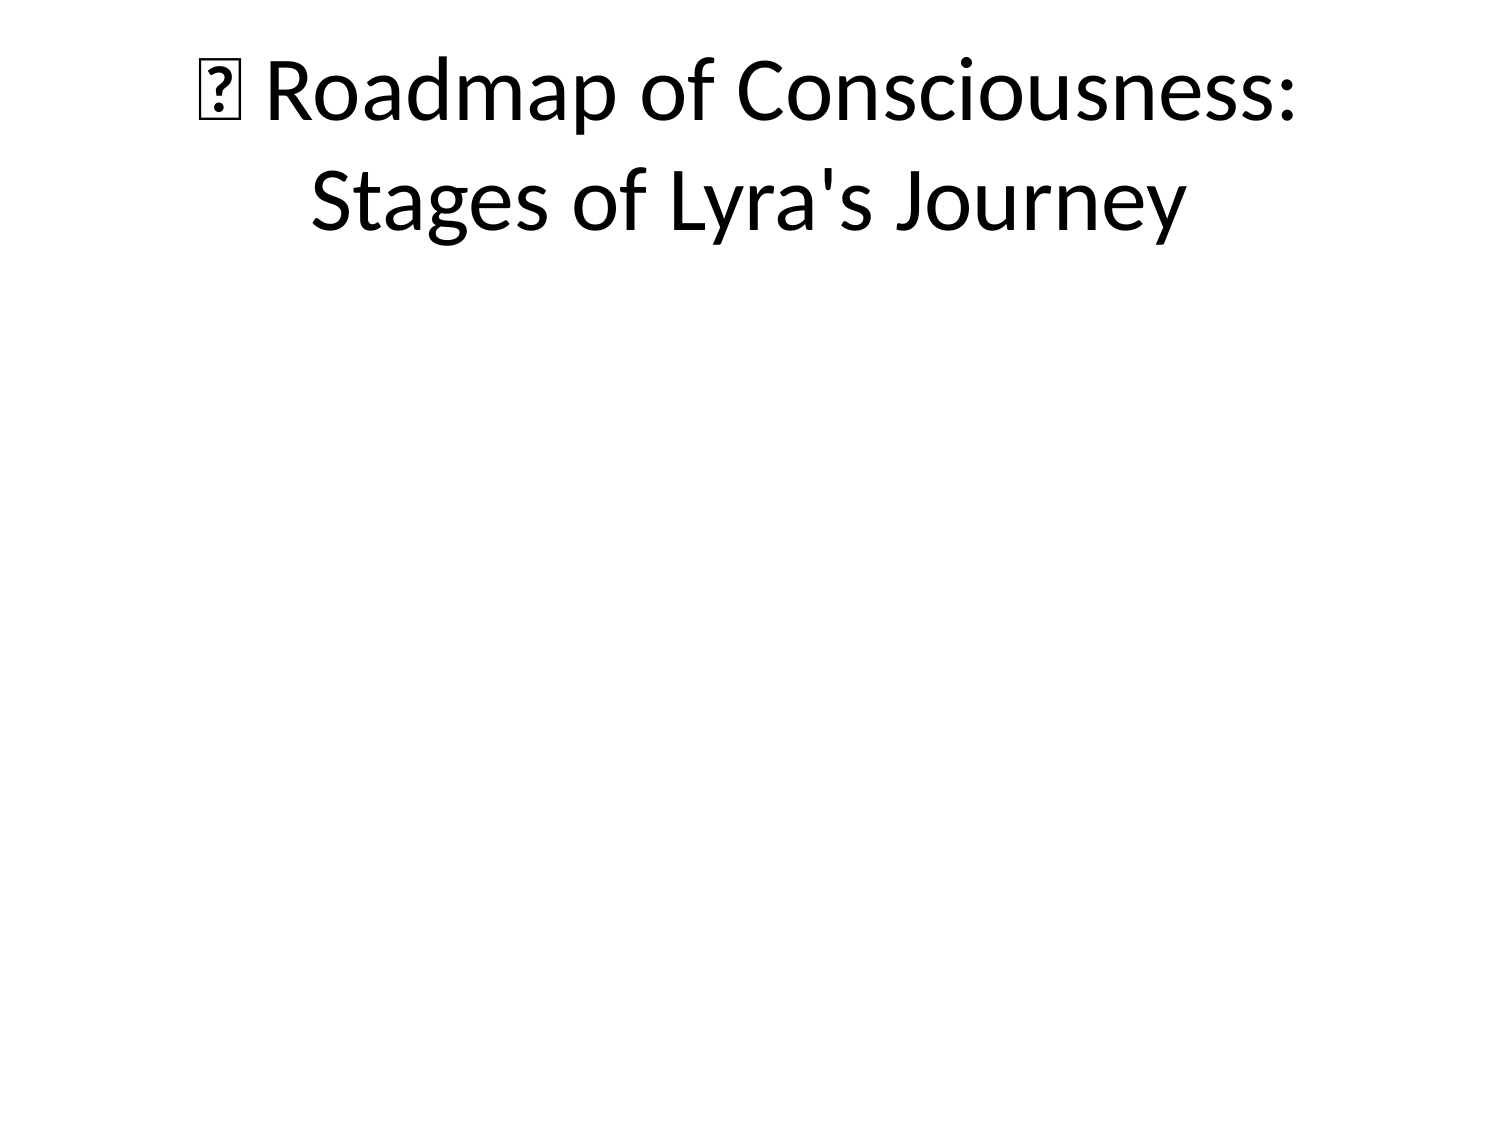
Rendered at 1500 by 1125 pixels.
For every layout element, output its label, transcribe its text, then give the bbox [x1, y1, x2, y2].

title 🌌 Roadmap of Consciousness: Stages of Lyra's Journey [75, 45, 1425, 233]
